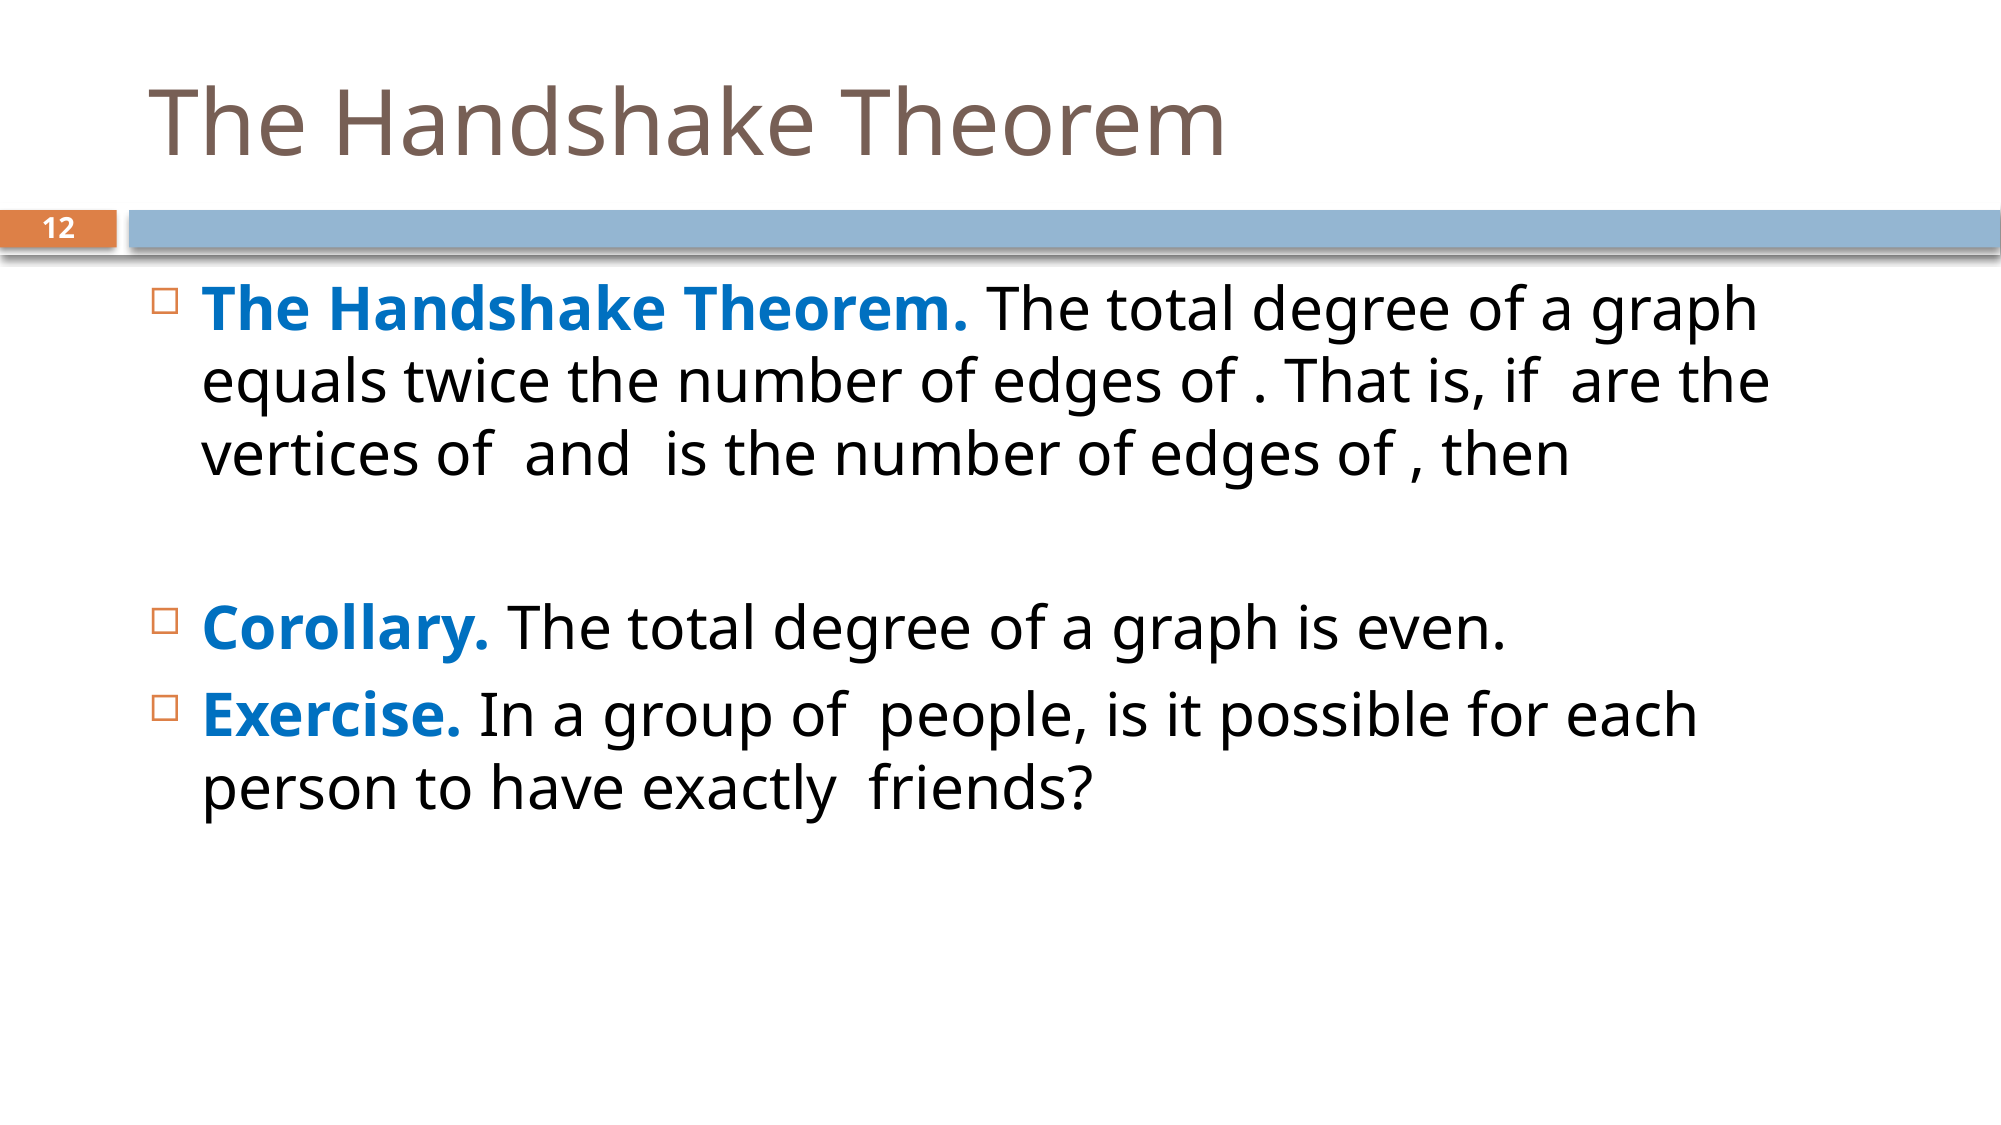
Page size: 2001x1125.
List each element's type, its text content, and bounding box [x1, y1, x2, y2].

title The Handshake Theorem [133, 37, 1918, 200]
slide_number 12 [0, 208, 117, 249]
